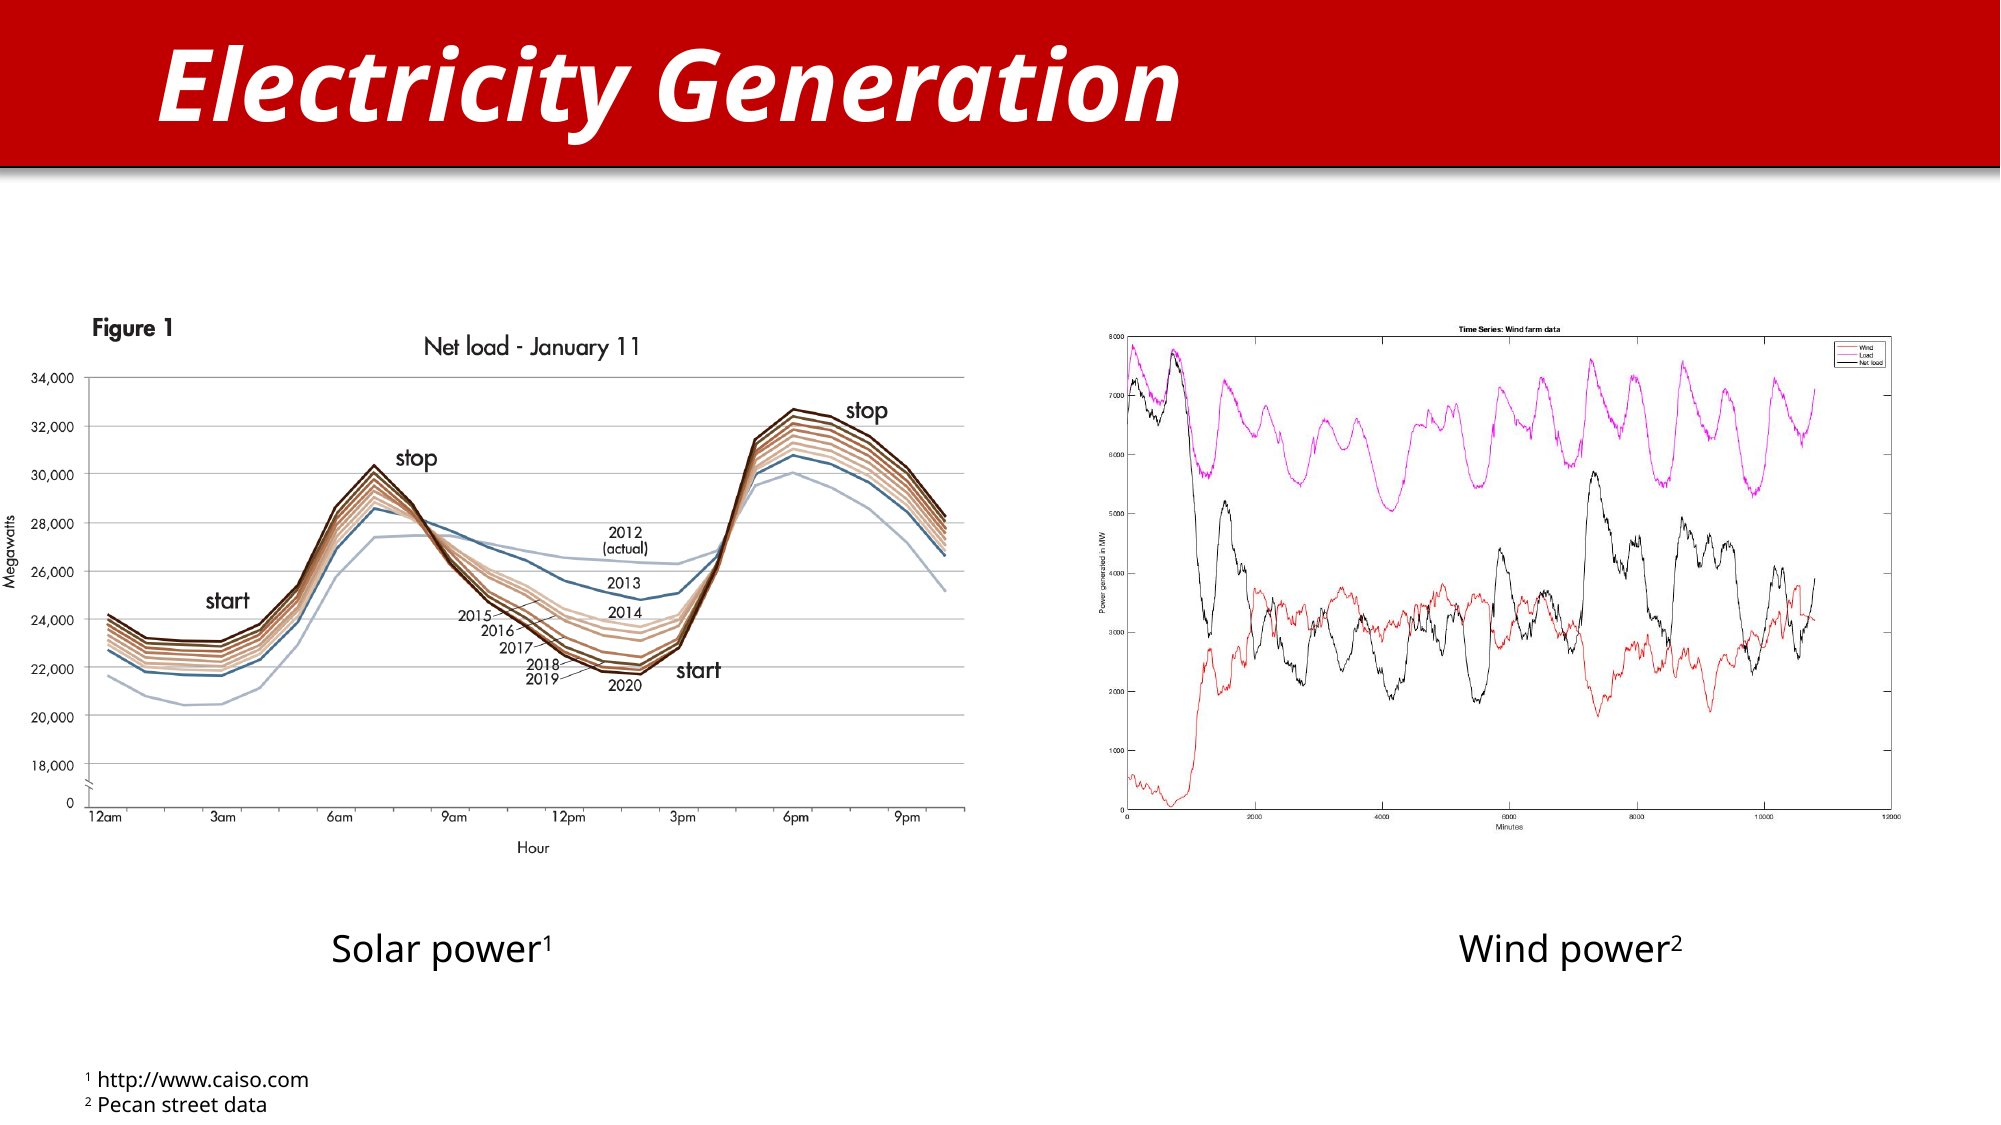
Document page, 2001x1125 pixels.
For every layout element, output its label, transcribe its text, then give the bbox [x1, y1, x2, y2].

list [0, 292, 999, 873]
text_box Electricity Generation [0, 0, 2000, 168]
text_box Solar power1 [316, 917, 570, 978]
text_box Wind power2 [1443, 917, 1698, 978]
text_box 1 http://www.caiso.com 2 Pecan street data [70, 1059, 324, 1124]
picture [999, 292, 1985, 873]
